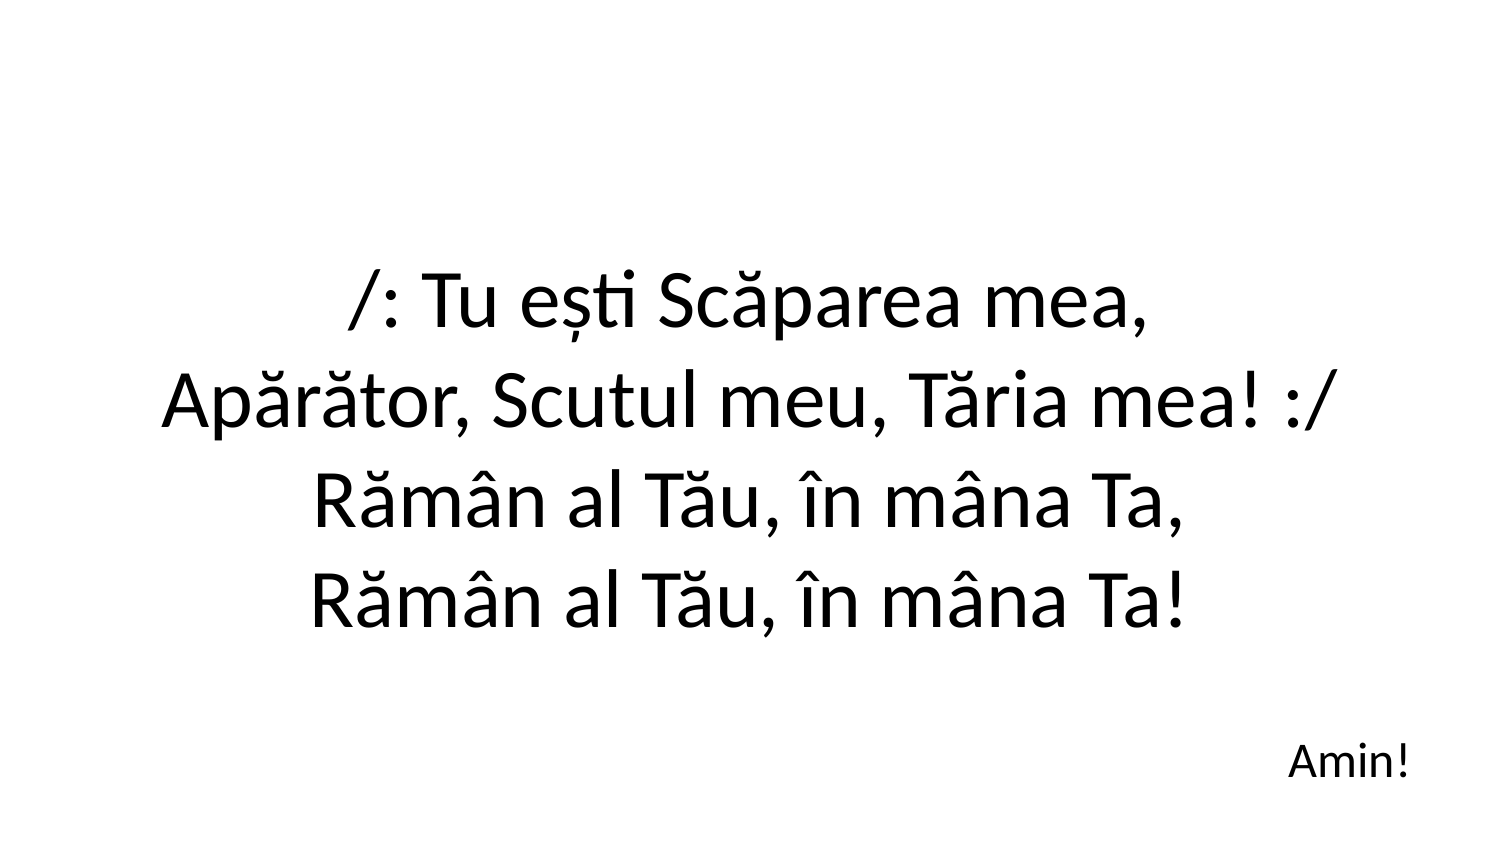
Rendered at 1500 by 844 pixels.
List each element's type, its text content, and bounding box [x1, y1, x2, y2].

text_box /: Tu ești Scăparea mea, Apărător, Scutul meu, Tăria mea! :/ Rămân al Tău, în mâna Ta, Rămân al Tău, în mâna Ta! [146, 192, 1354, 652]
text_box Amin! [1273, 674, 1427, 795]
